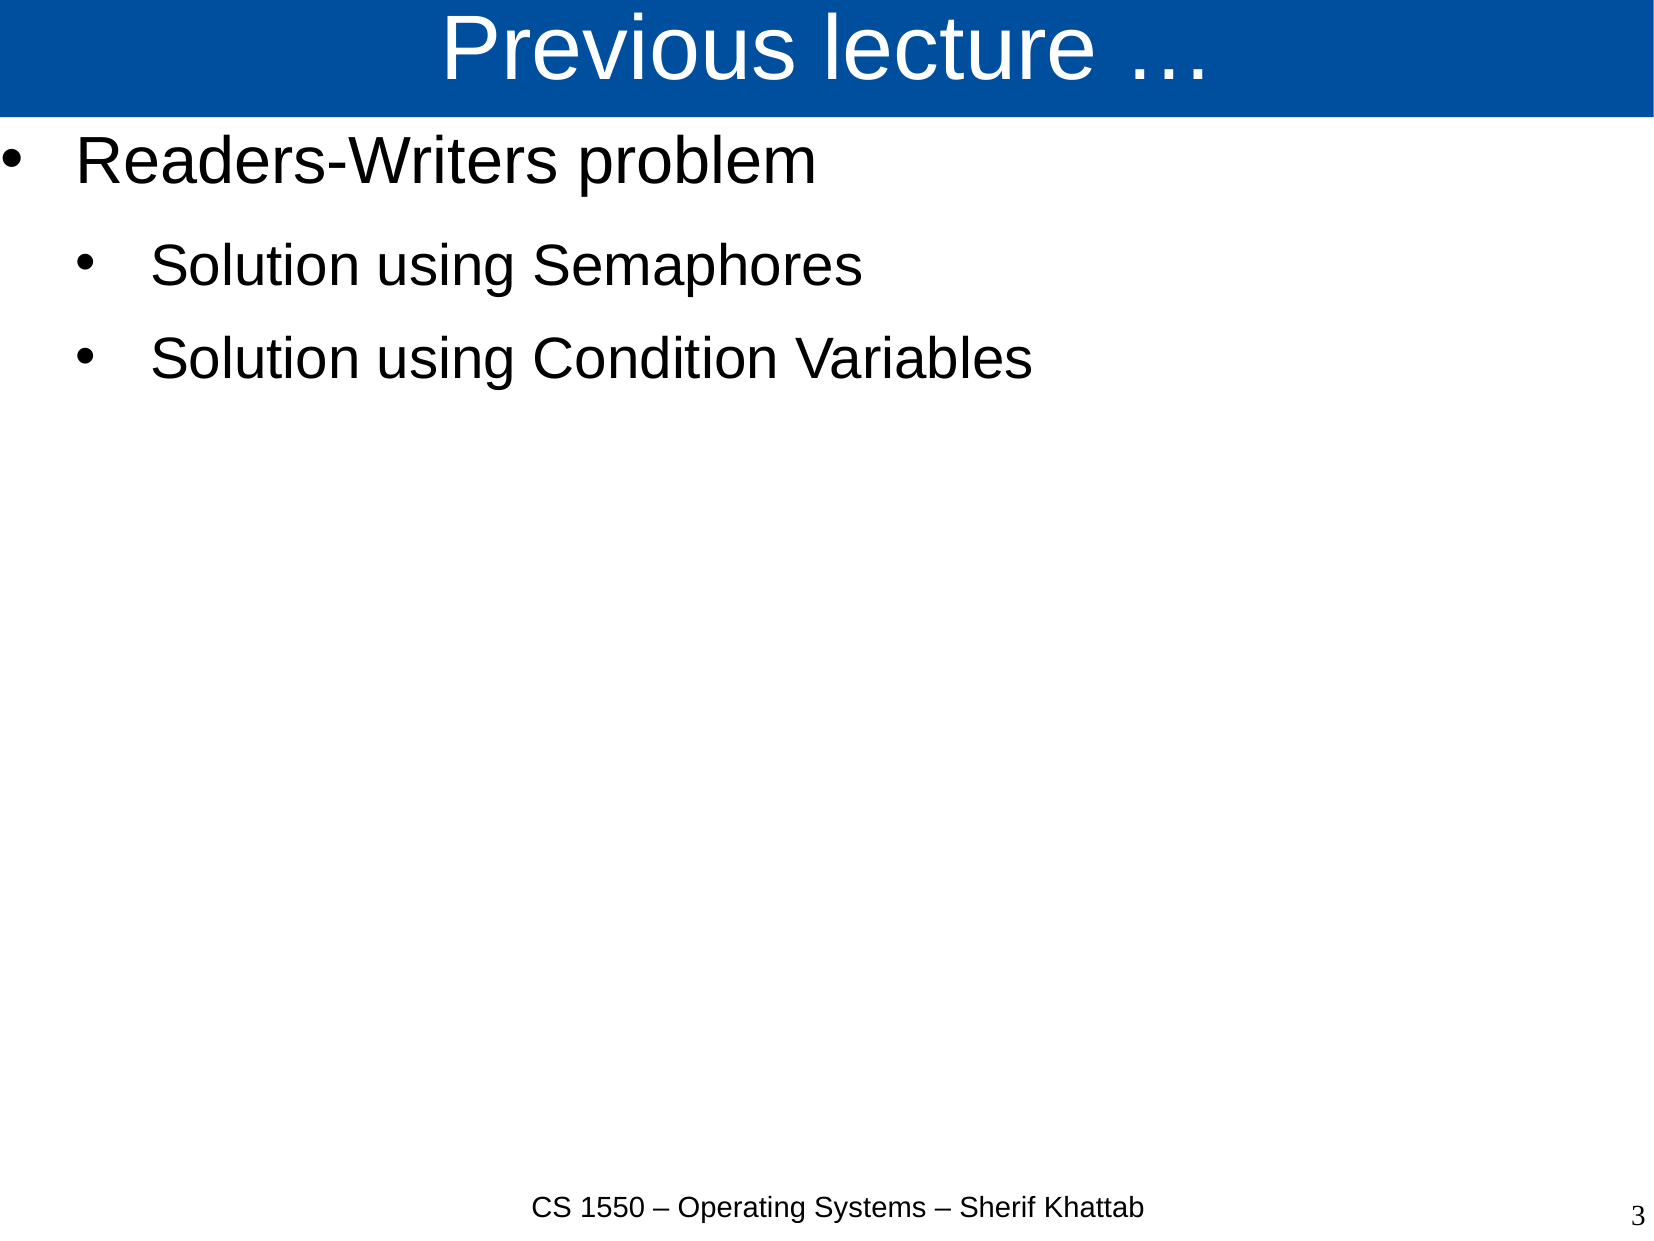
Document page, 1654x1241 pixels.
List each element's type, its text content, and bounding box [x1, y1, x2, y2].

list Readers-Writers problem Solution using Semaphores Solution using Condition Variables [0, 117, 1654, 1195]
slide_number 3 [1265, 1198, 1647, 1241]
footer CS 1550 – Operating Systems – Sherif Khattab [460, 1190, 1217, 1241]
title Previous lecture … [0, 0, 1654, 117]
